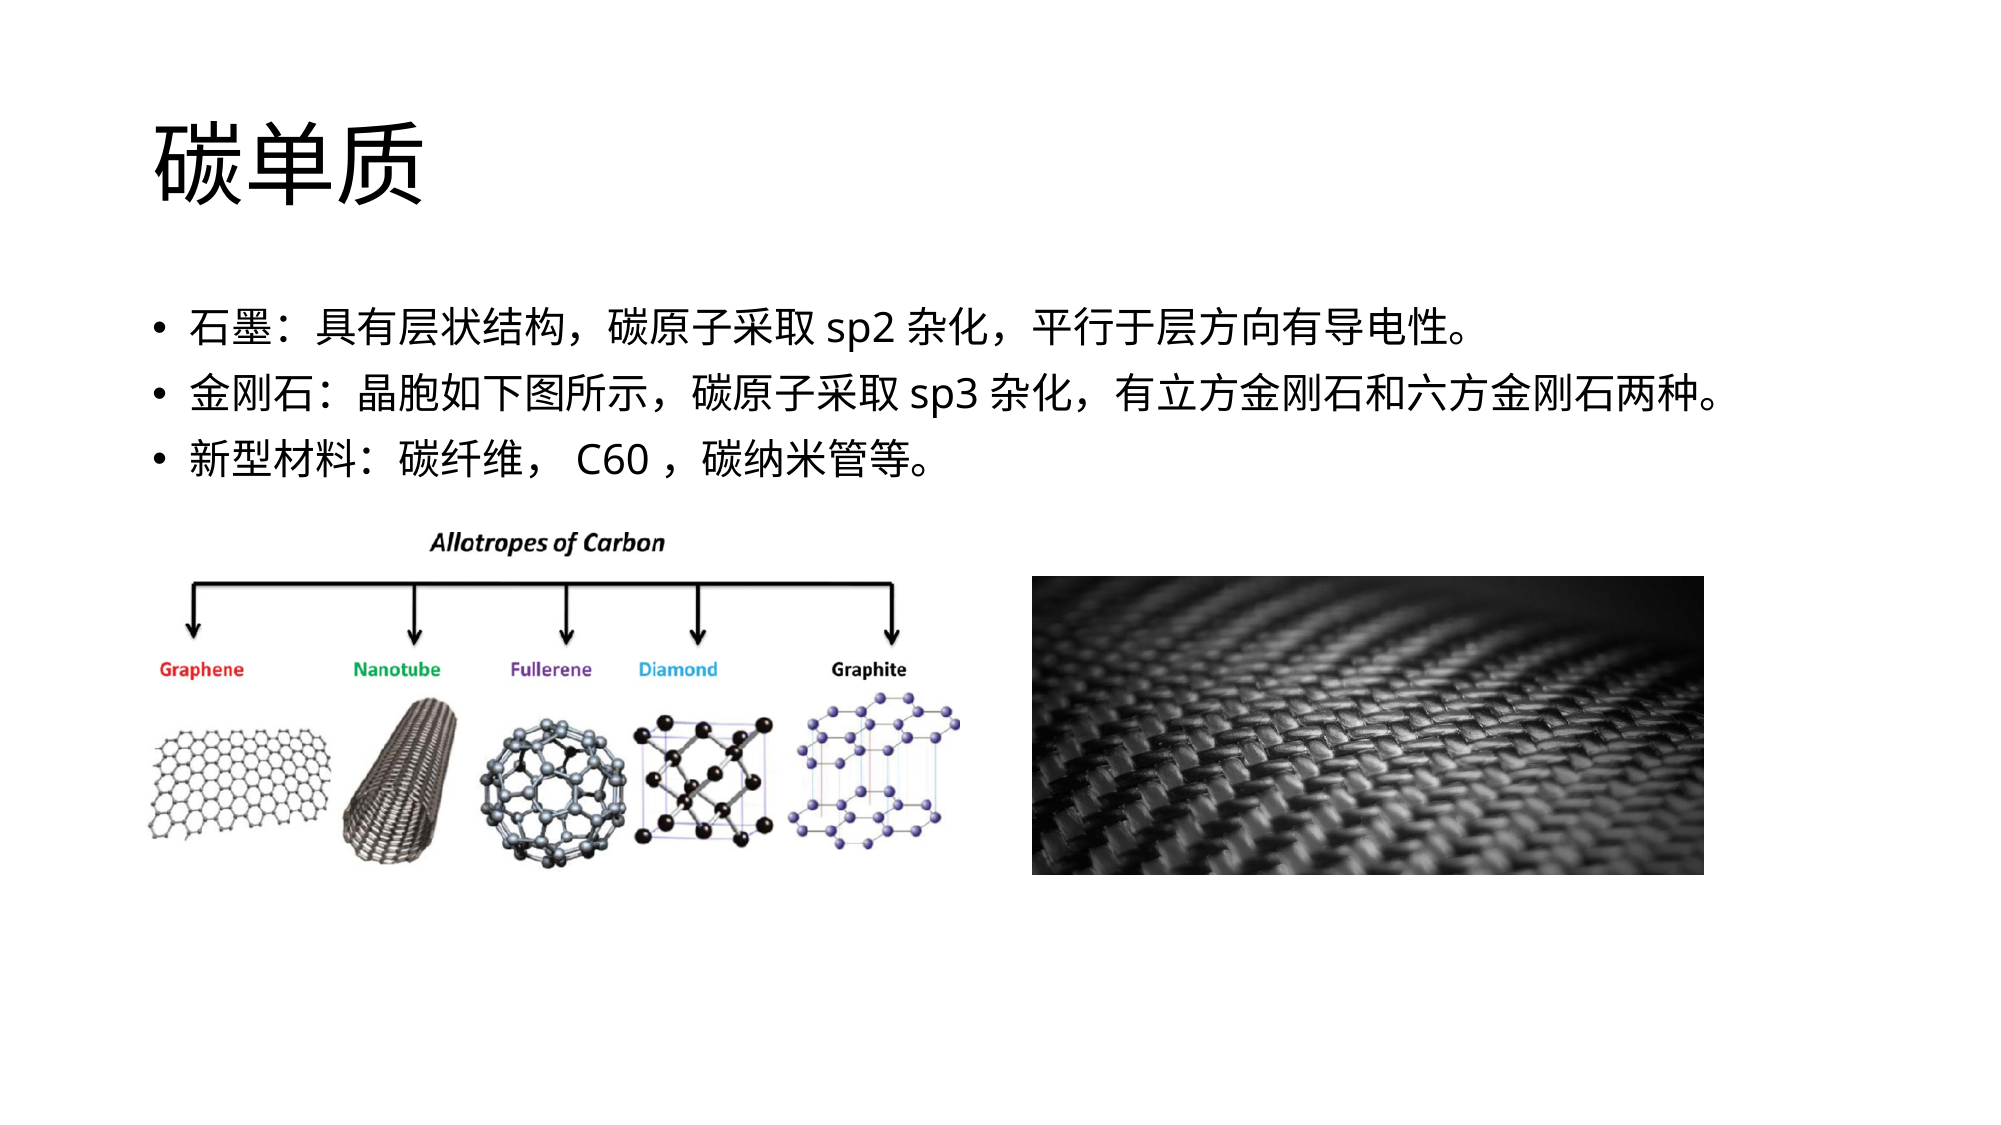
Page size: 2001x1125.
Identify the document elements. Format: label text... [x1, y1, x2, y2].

picture [1032, 576, 1704, 875]
title 碳单质 [137, 59, 1863, 278]
list 石墨：具有层状结构，碳原子采取sp2杂化，平行于层方向有导电性。 金刚石：晶胞如下图所示，碳原子采取sp3杂化，有立方金刚石和六方金刚石两种。 新型材料：碳纤维，C60，碳纳米管等。 [137, 299, 1863, 1014]
picture [137, 532, 960, 872]
